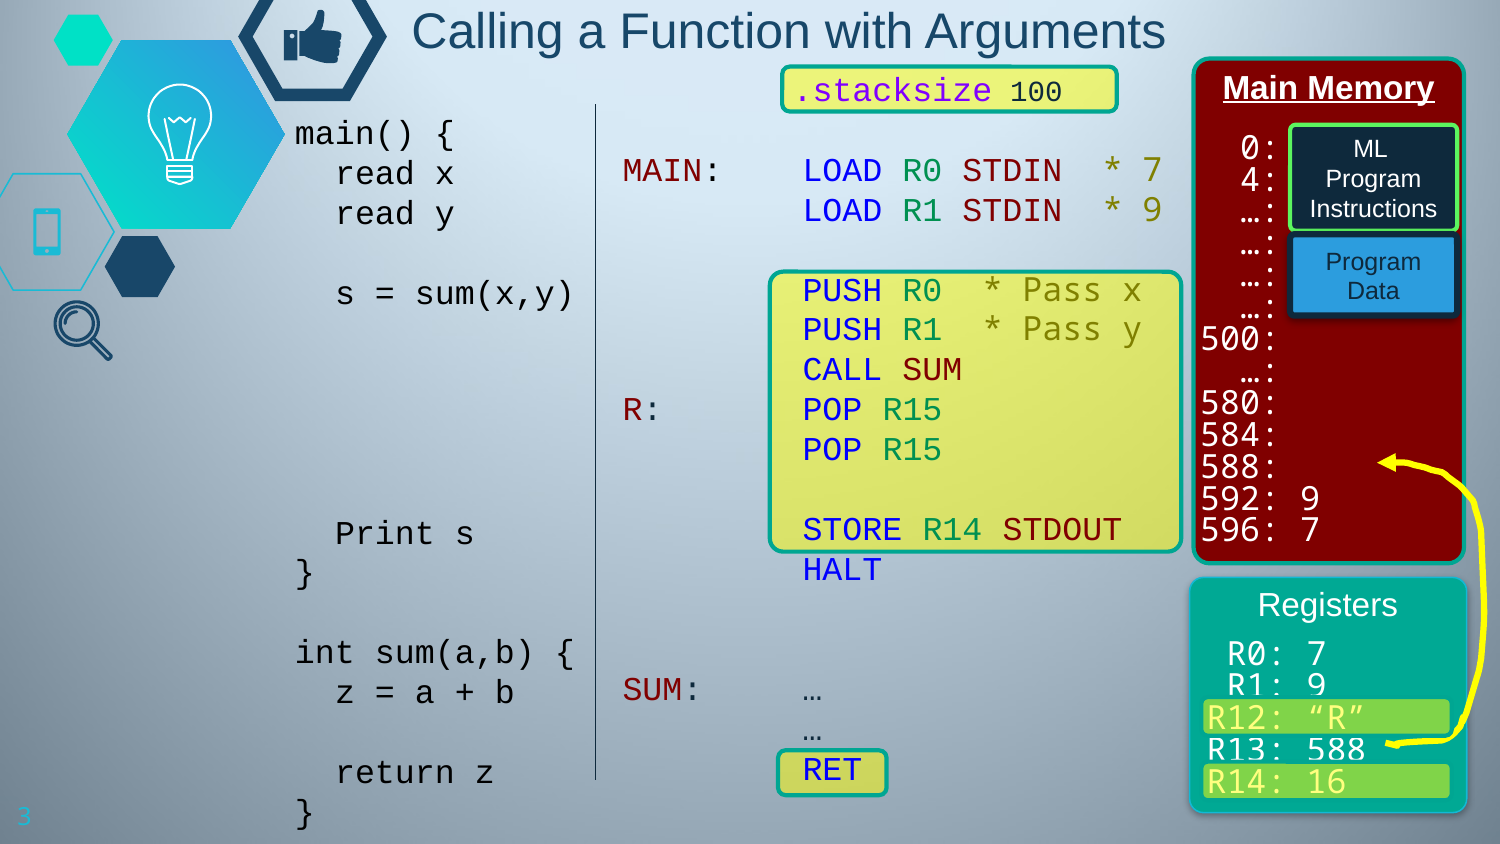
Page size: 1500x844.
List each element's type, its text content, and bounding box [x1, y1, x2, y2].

picture [253, 0, 372, 88]
slide_number 3 [2, 785, 93, 844]
picture [0, 175, 112, 289]
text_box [595, 58, 1485, 813]
text_box main() { read x read y s = sum(x,y) Print s } int sum(a,b) { z = a + b return z } [280, 104, 590, 838]
picture [0, 0, 1500, 844]
title Calling a Function with Arguments [396, 0, 1363, 74]
